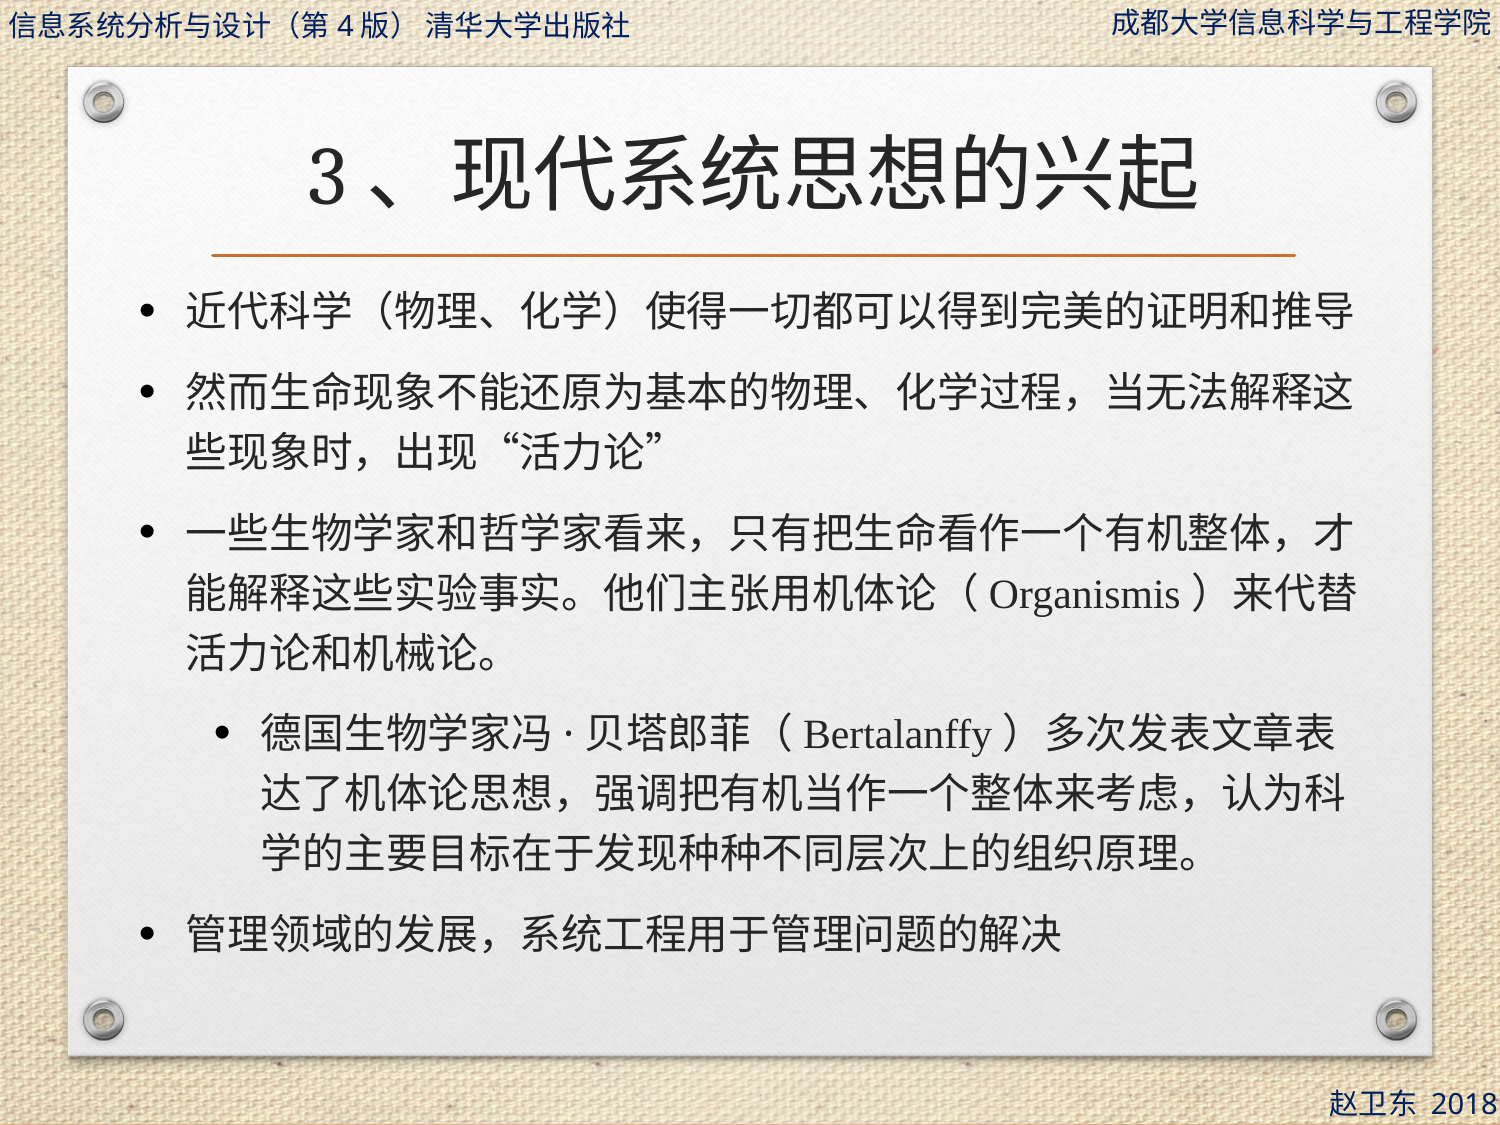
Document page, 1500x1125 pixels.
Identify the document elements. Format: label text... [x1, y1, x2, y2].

title 3、现代系统思想的兴起 [196, 107, 1312, 237]
picture [0, 0, 1500, 1125]
list 近代科学（物理、化学）使得一切都可以得到完美的证明和推导 然而生命现象不能还原为基本的物理、化学过程，当无法解释这些现象时，出现“活力论” 一些生物学家和哲学家看来，只有把生命看作一个有机整体，才能解释这些实验事实。他们主张用机体论（Organismis）来代替活力论和机械论。 德国生物学家冯·贝塔郎菲（Bertalanffy）多次发表文章表达了机体论思想，强调把有机当作一个整体来考虑，认为科学的主要目标在于发现种种不同层次上的组织原理。 管理领域的发展，系统工程用于管理问题的解决 [123, 267, 1376, 1035]
